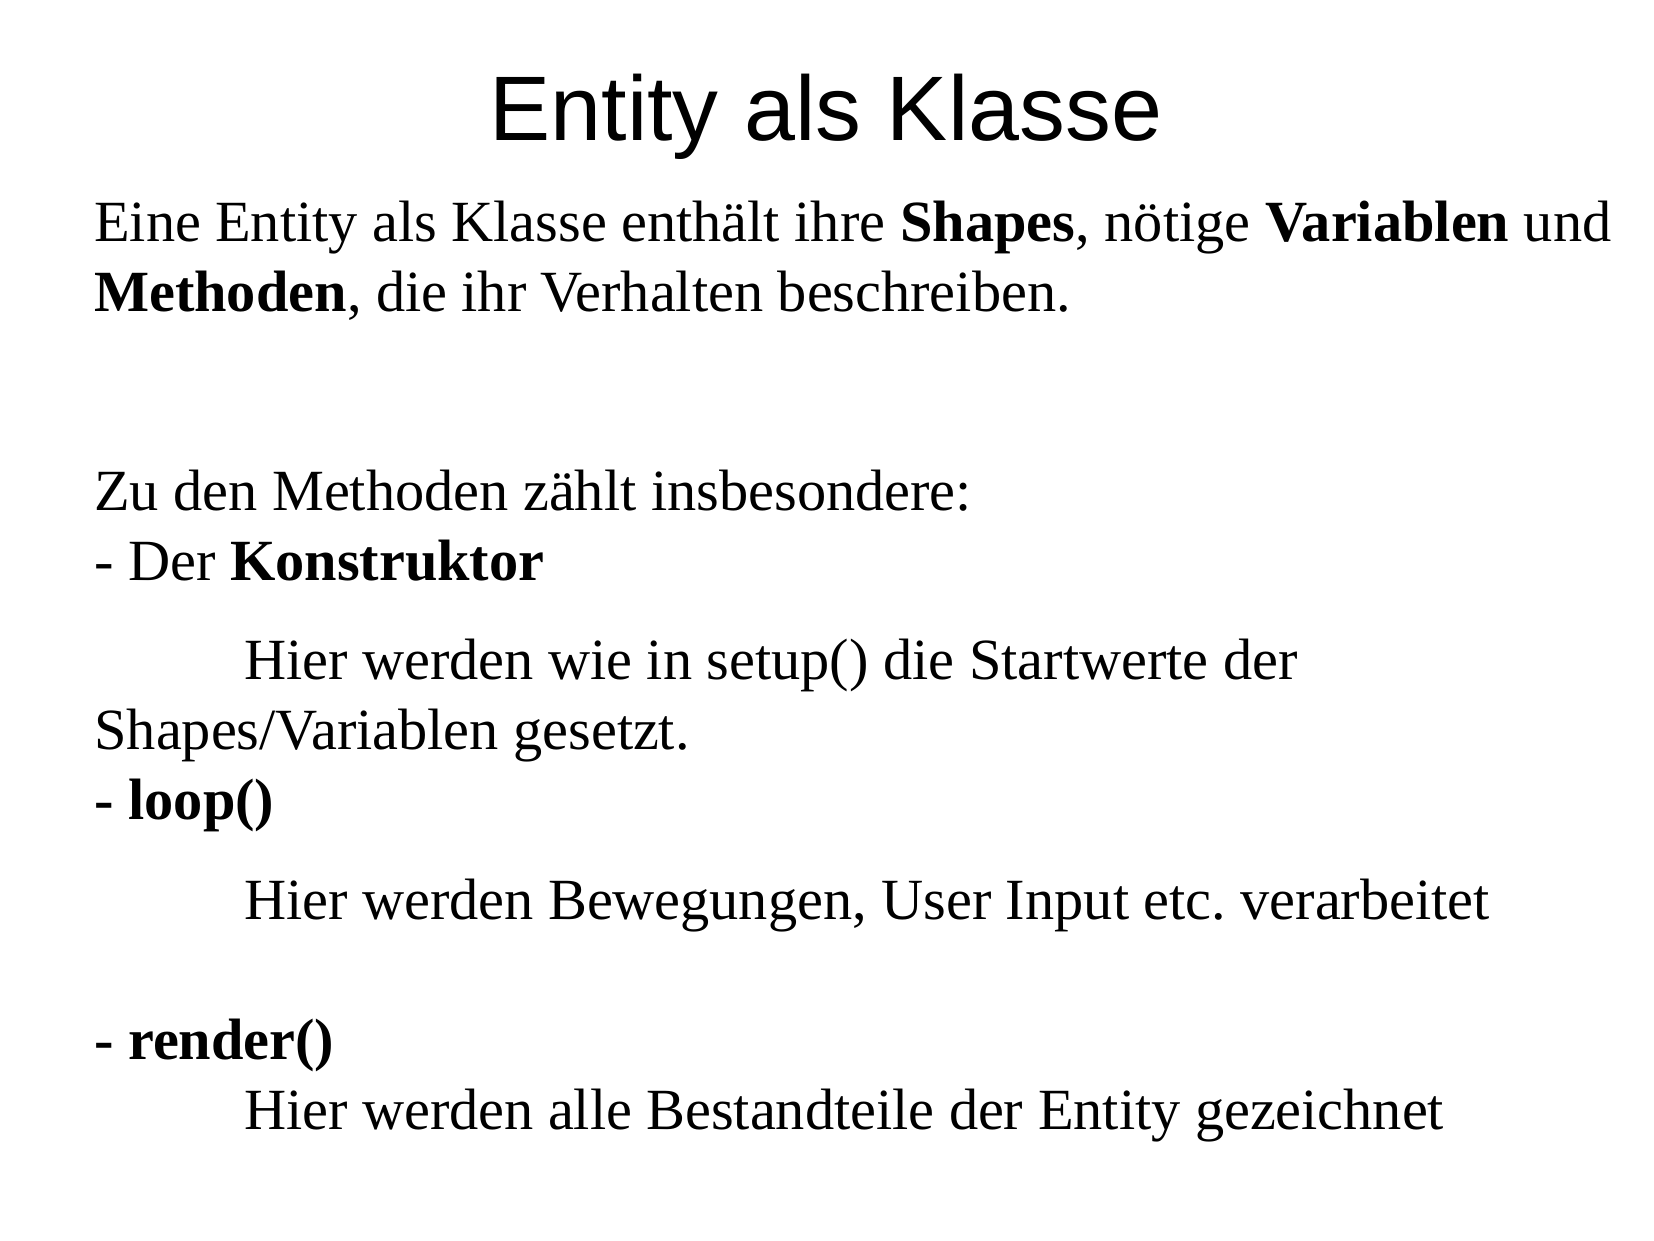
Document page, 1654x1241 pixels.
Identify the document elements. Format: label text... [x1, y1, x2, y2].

text_box [25, 0, 1654, 768]
list Eine Entity als Klasse enthält ihre Shapes, nötige Variablen und Methoden, die ihr Verhalten beschreiben. Zu den Methoden zählt insbesondere: - Der Konstruktor Hier werden wie in setup() die Startwerte der Shapes/Variablen gesetzt. - loop() Hier werden Bewegungen, User Input etc. verarbeitet - render() Hier werden alle Bestandteile der Entity gezeichnet [23, 183, 1630, 1188]
